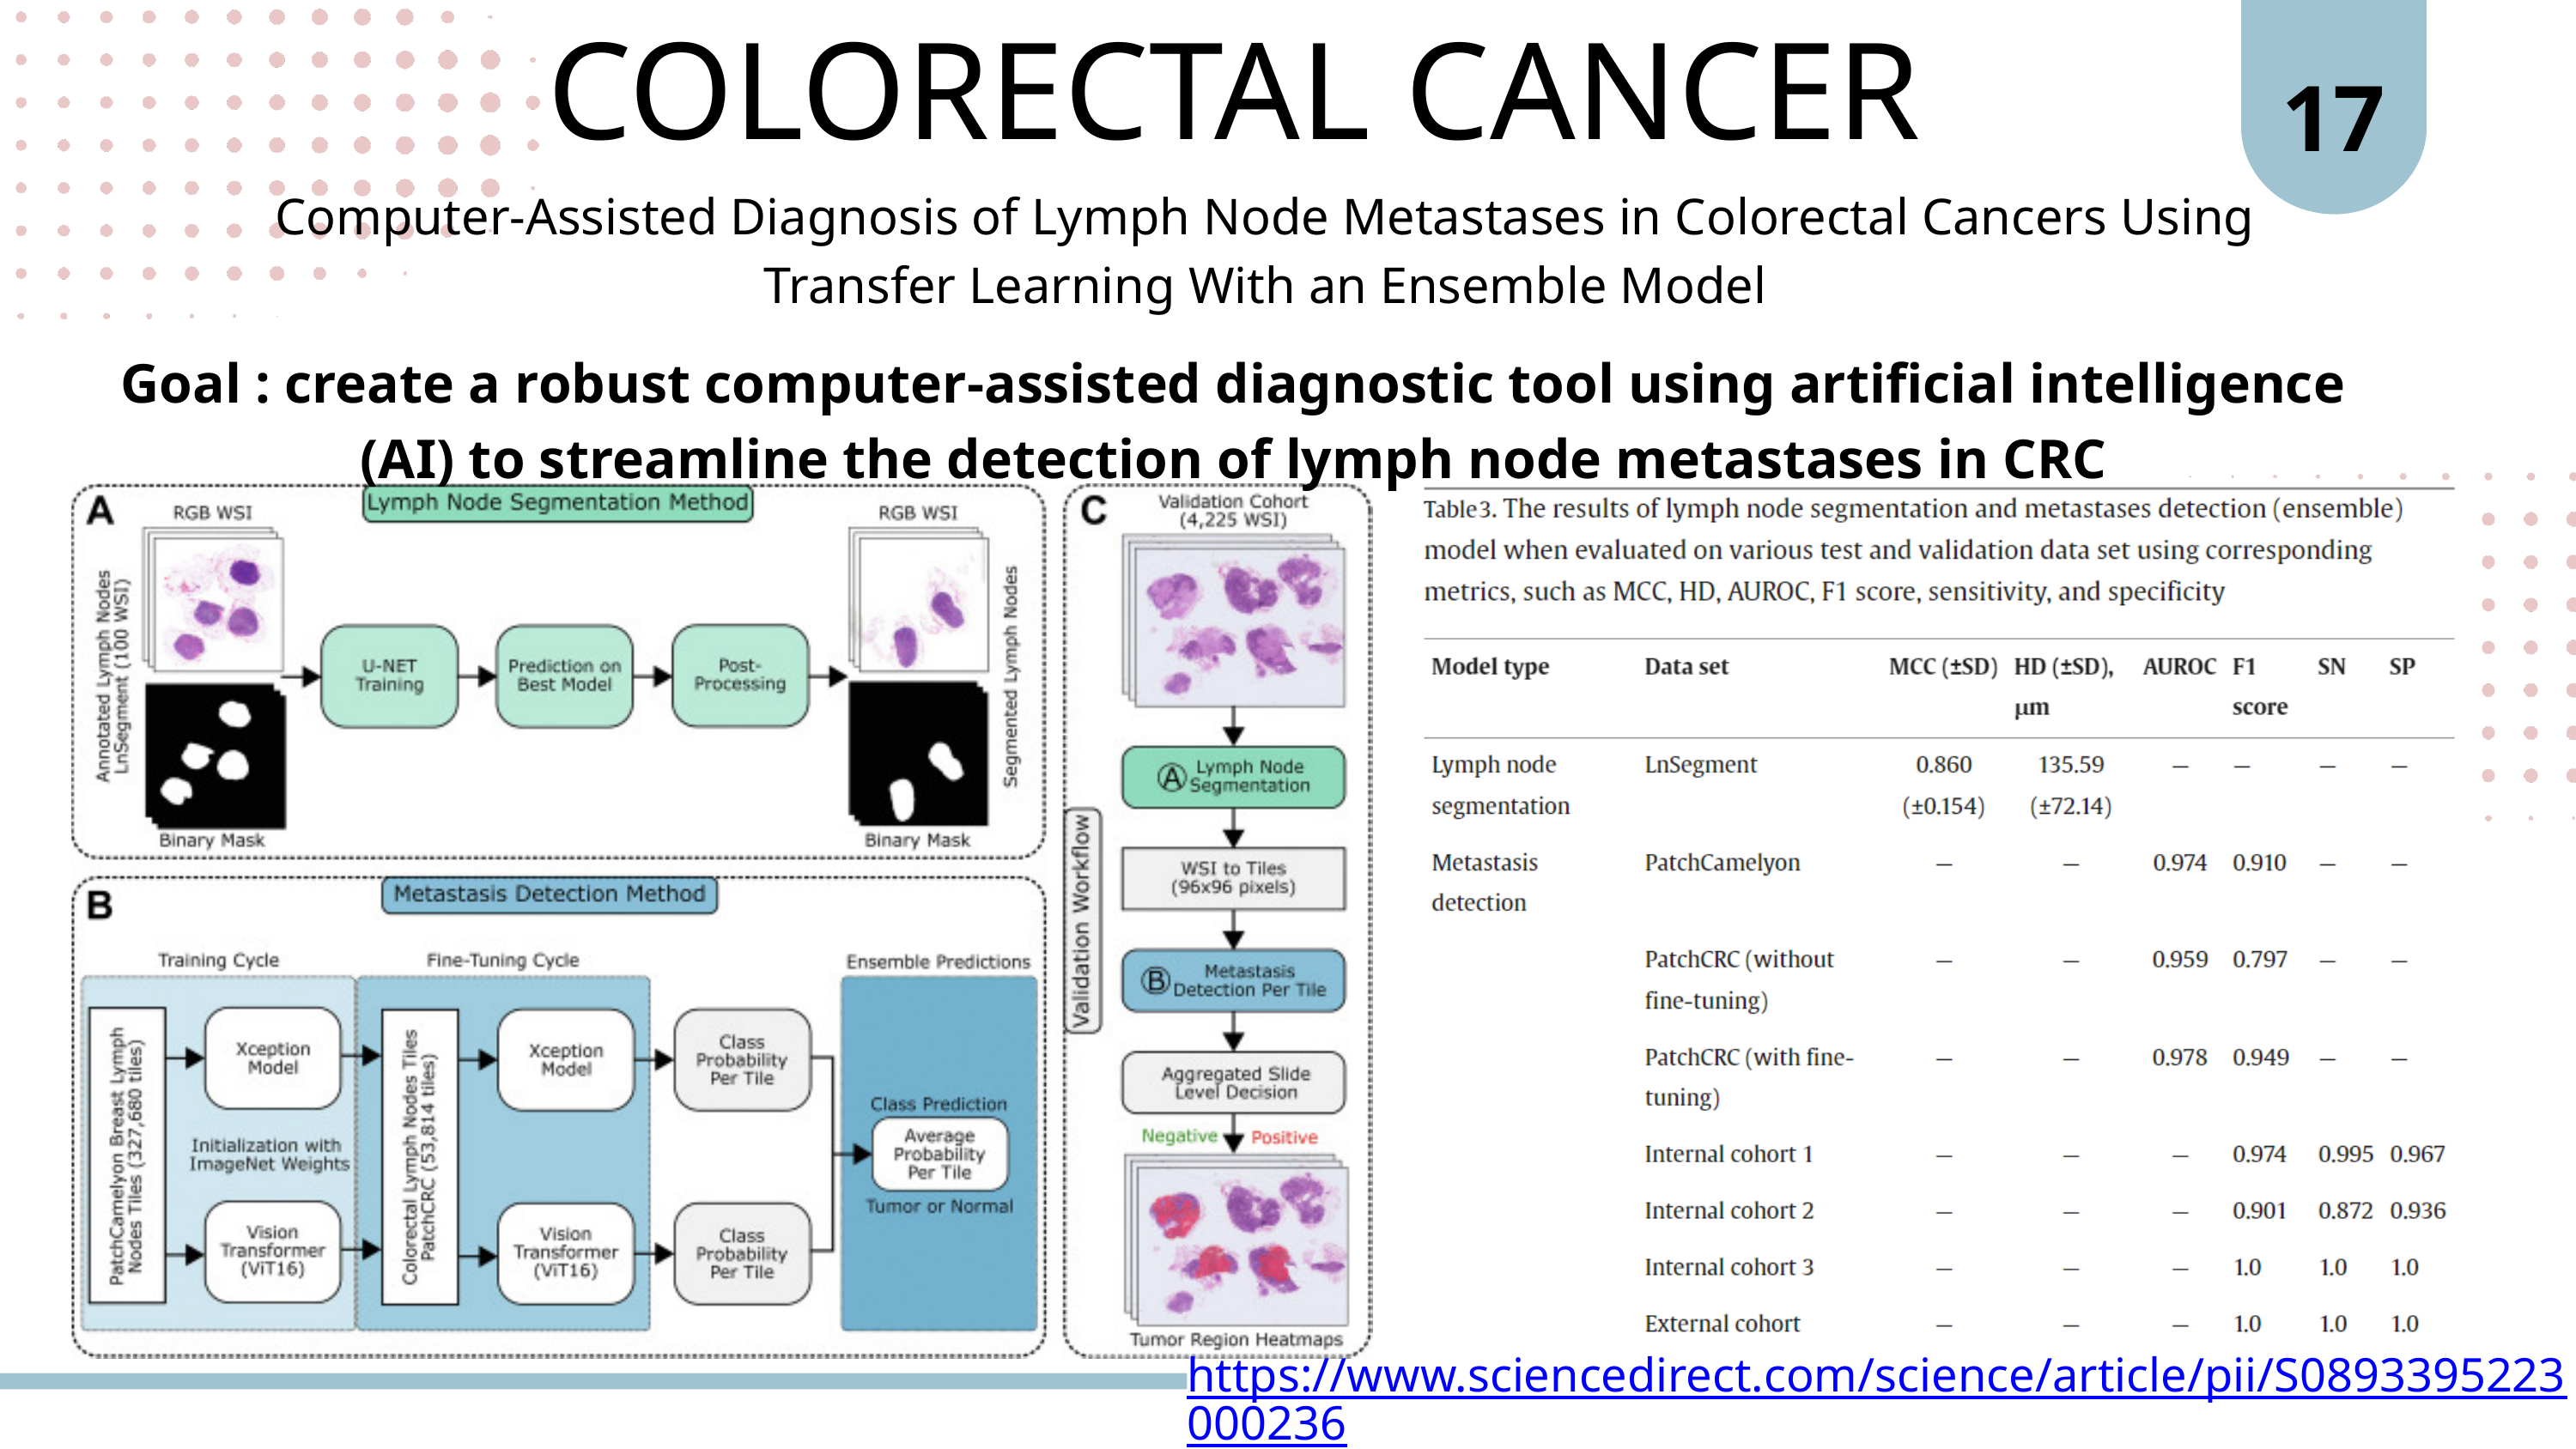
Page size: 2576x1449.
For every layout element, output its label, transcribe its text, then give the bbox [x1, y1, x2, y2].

text_box [0, 0, 540, 319]
text_box https://www.sciencedirect.com/science/article/pii/S0893395223000236 [1187, 1343, 2576, 1410]
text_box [2233, 0, 2434, 215]
text_box Goal : create a robust computer-assisted diagnostic tool using artificial intelligence (AI) to streamline the detection of lymph node metastases in CRC [91, 338, 2378, 489]
text_box [2378, 472, 2576, 822]
text_box COLORECTAL CANCER [540, 0, 2145, 167]
text_box [1419, 485, 2466, 1343]
text_box [70, 483, 1373, 1359]
text_box Computer-Assisted Diagnosis of Lymph Node Metastases in Colorectal Cancers Using Transfer Learning With an Ensemble Model [265, 174, 2266, 314]
